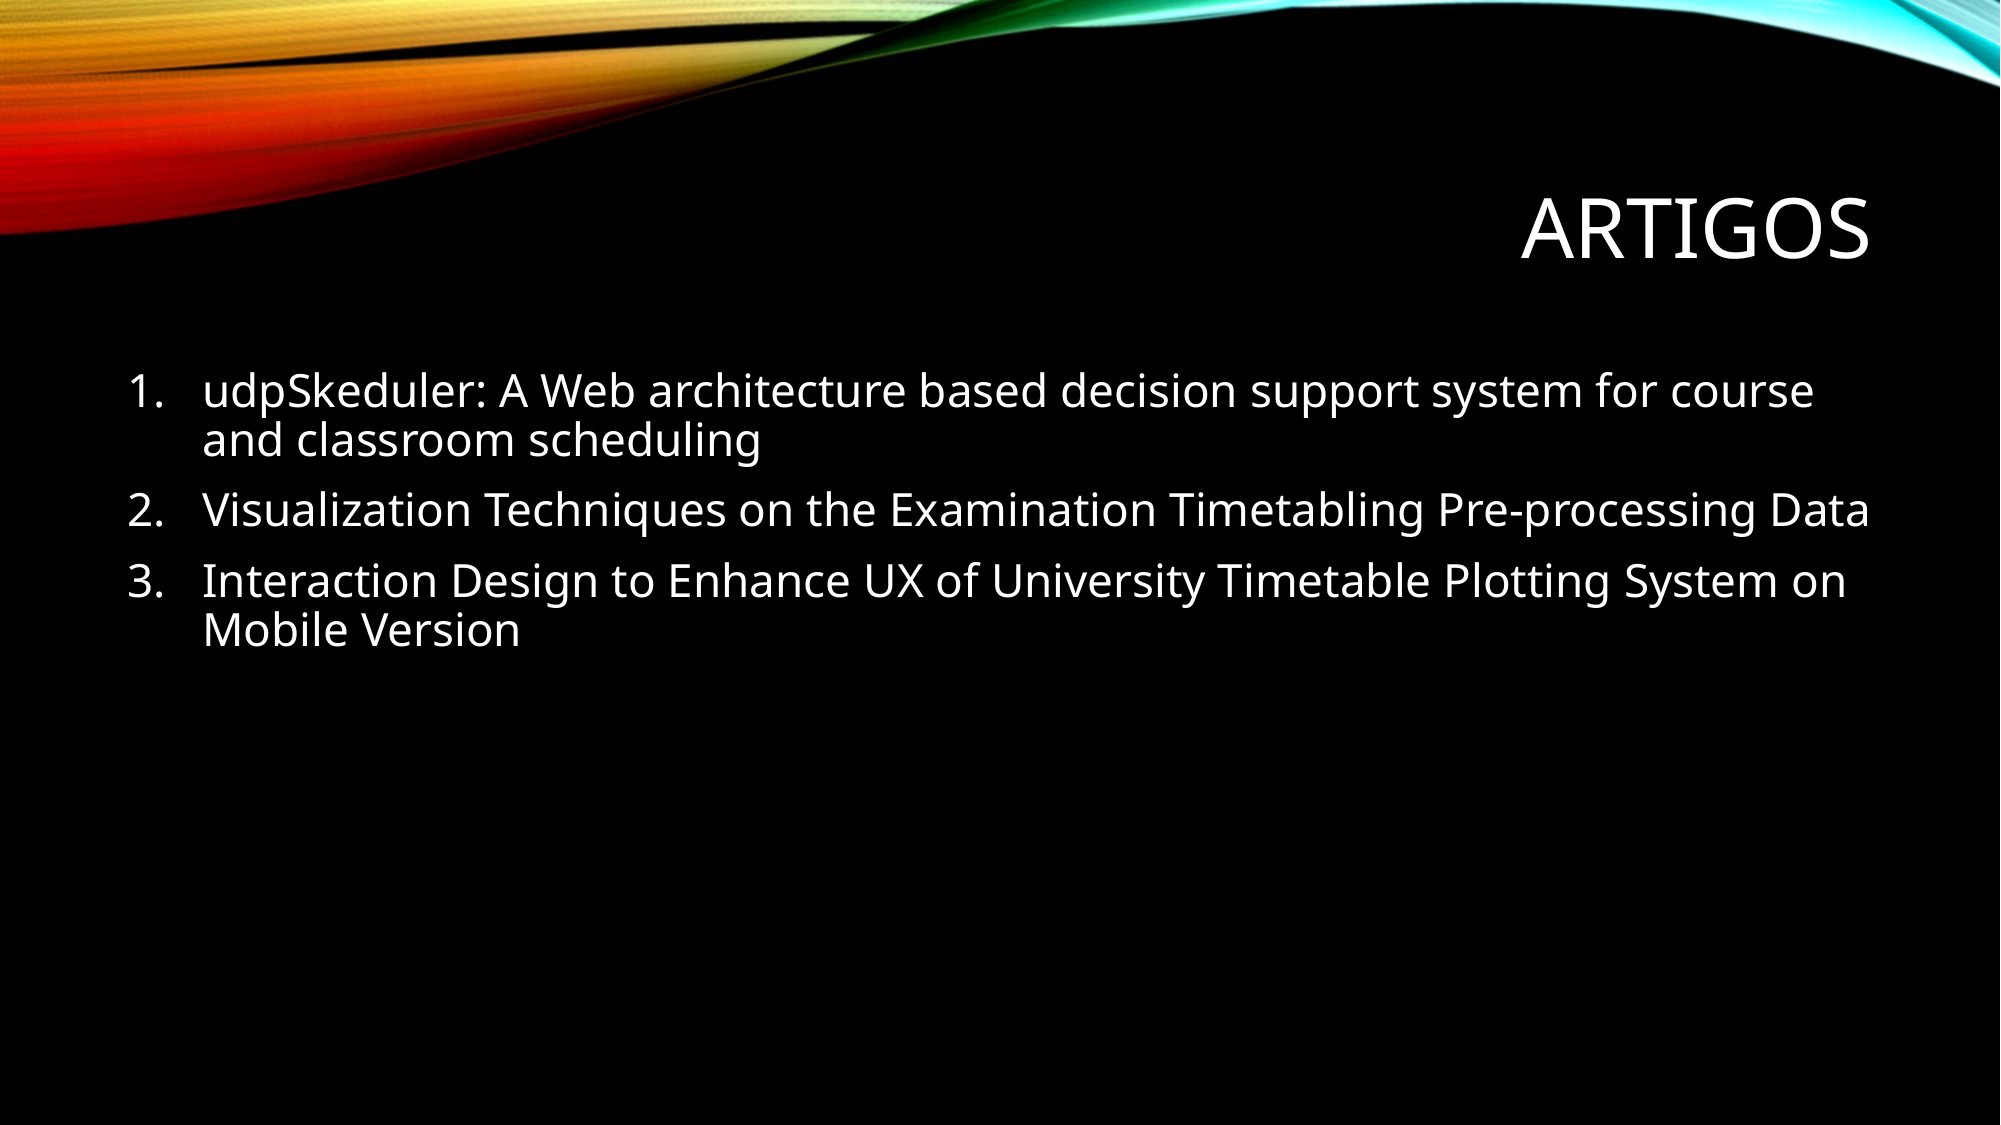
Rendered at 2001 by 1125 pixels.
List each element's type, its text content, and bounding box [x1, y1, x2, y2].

title Artigos [474, 125, 1888, 338]
picture [0, 0, 2000, 237]
list udpSkeduler: A Web architecture based decision support system for course and classroom scheduling Visualization Techniques on the Examination Timetabling Pre-processing Data Interaction Design to Enhance UX of University Timetable Plotting System on Mobile Version [112, 360, 1888, 1021]
